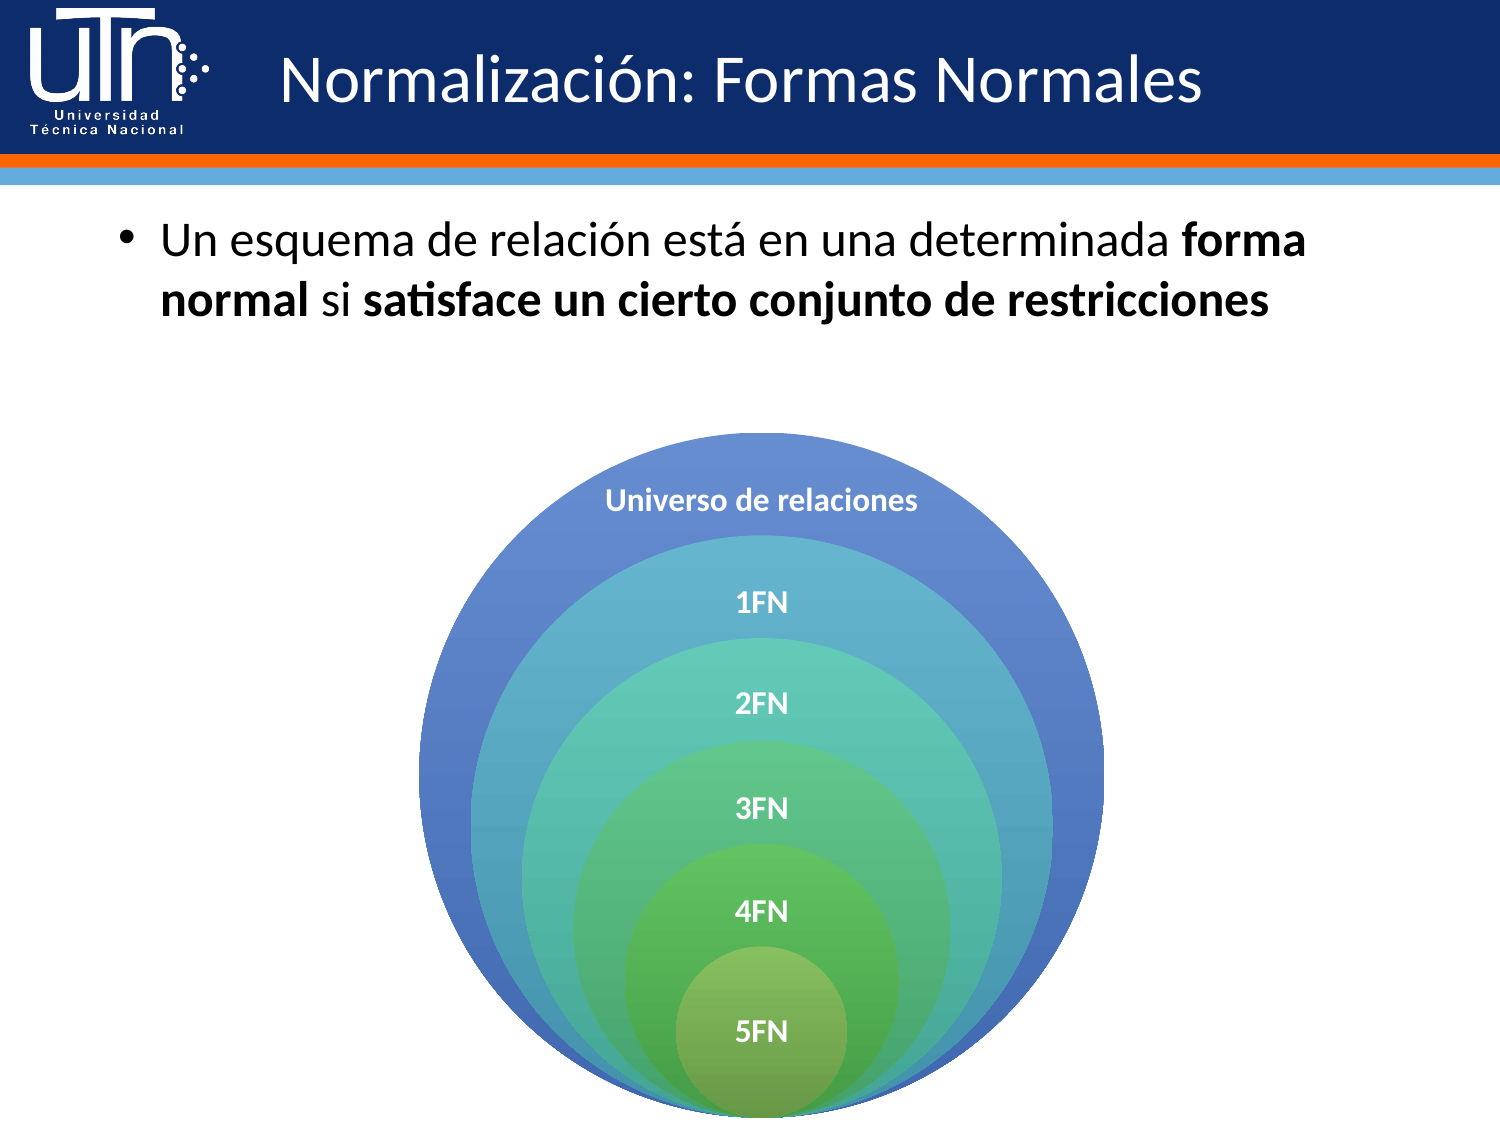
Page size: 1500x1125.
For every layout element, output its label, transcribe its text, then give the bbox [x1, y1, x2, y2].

title Normalización: Formas Normales [0, 0, 1500, 154]
list Un esquema de relación está en una determinada forma normal si satisface un cierto conjunto de restricciones [103, 198, 1397, 1012]
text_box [112, 432, 1412, 1118]
